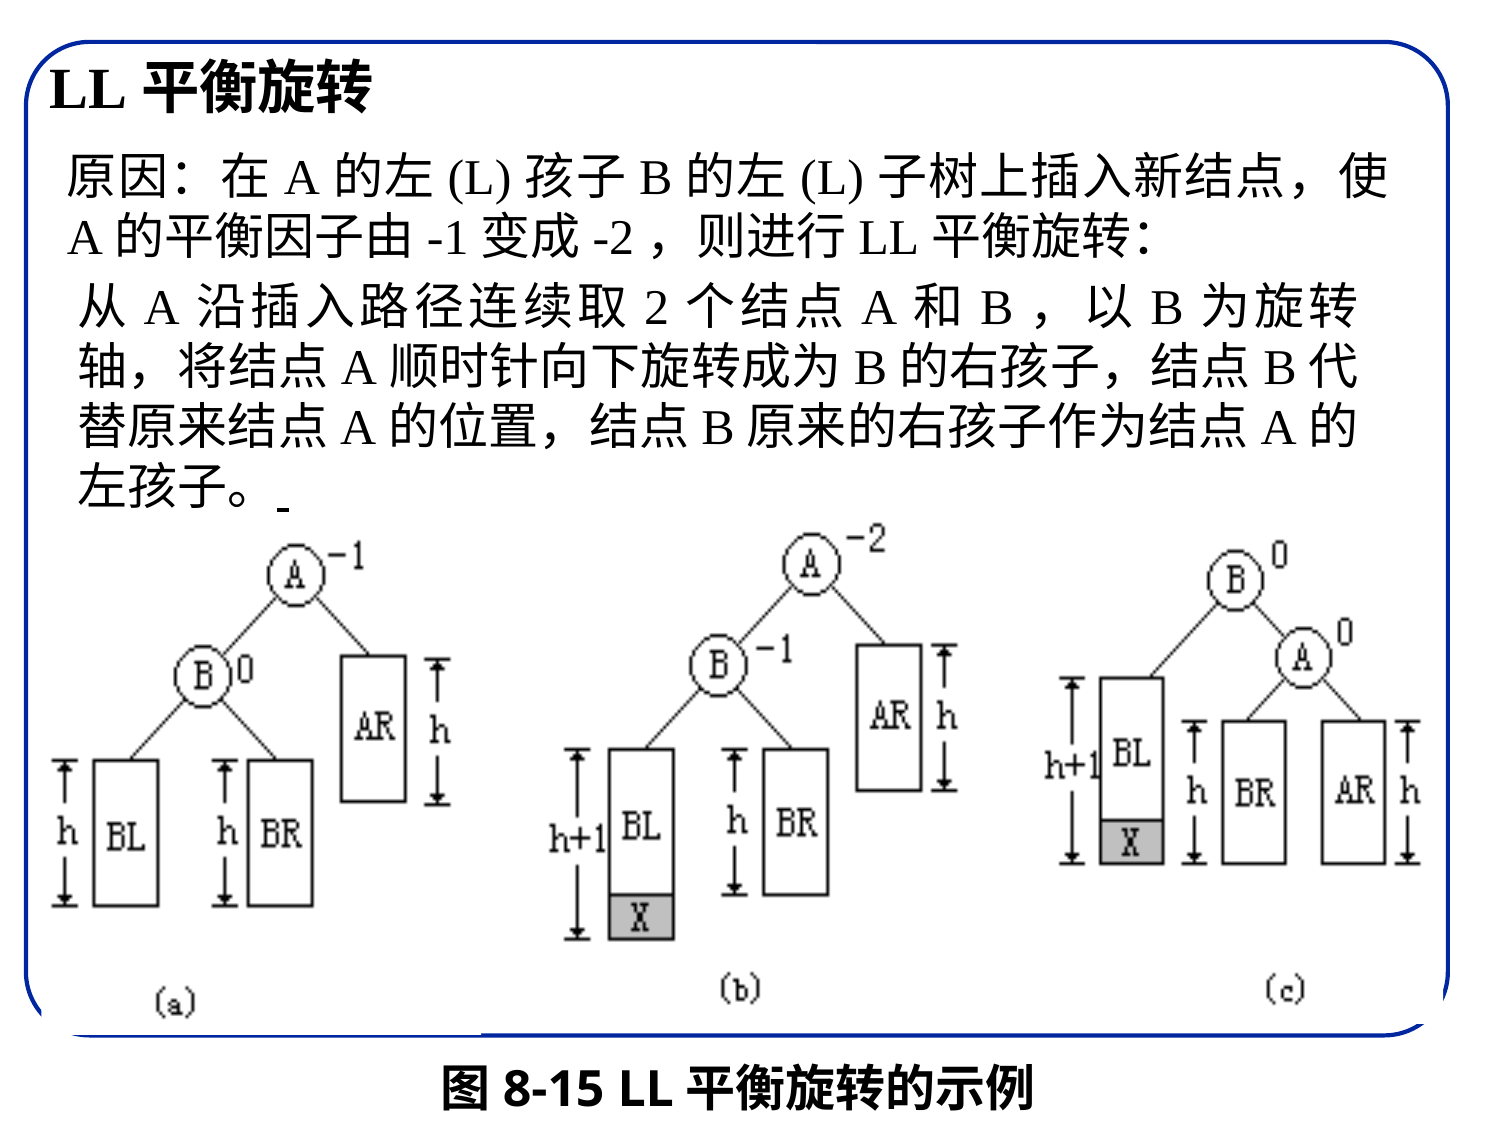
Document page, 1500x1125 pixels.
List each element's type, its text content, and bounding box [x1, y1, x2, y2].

text_box 原因：在A的左(L)孩子B的左(L)子树上插入新结点，使A的平衡因子由-1变成-2，则进行LL平衡旋转： [52, 137, 1416, 272]
text_box 图8-15 LL平衡旋转的示例 [335, 1049, 1142, 1125]
text_box 从A沿插入路径连续取2个结点A和B，以B为旋转轴，将结点A顺时针向下旋转成为B的右孩子，结点B代替原来结点A的位置，结点B原来的右孩子作为结点A的左孩子。 [62, 267, 1374, 522]
picture [520, 514, 984, 1024]
picture [41, 526, 482, 1036]
text_box LL平衡旋转 [35, 42, 389, 128]
picture [1022, 526, 1444, 1024]
